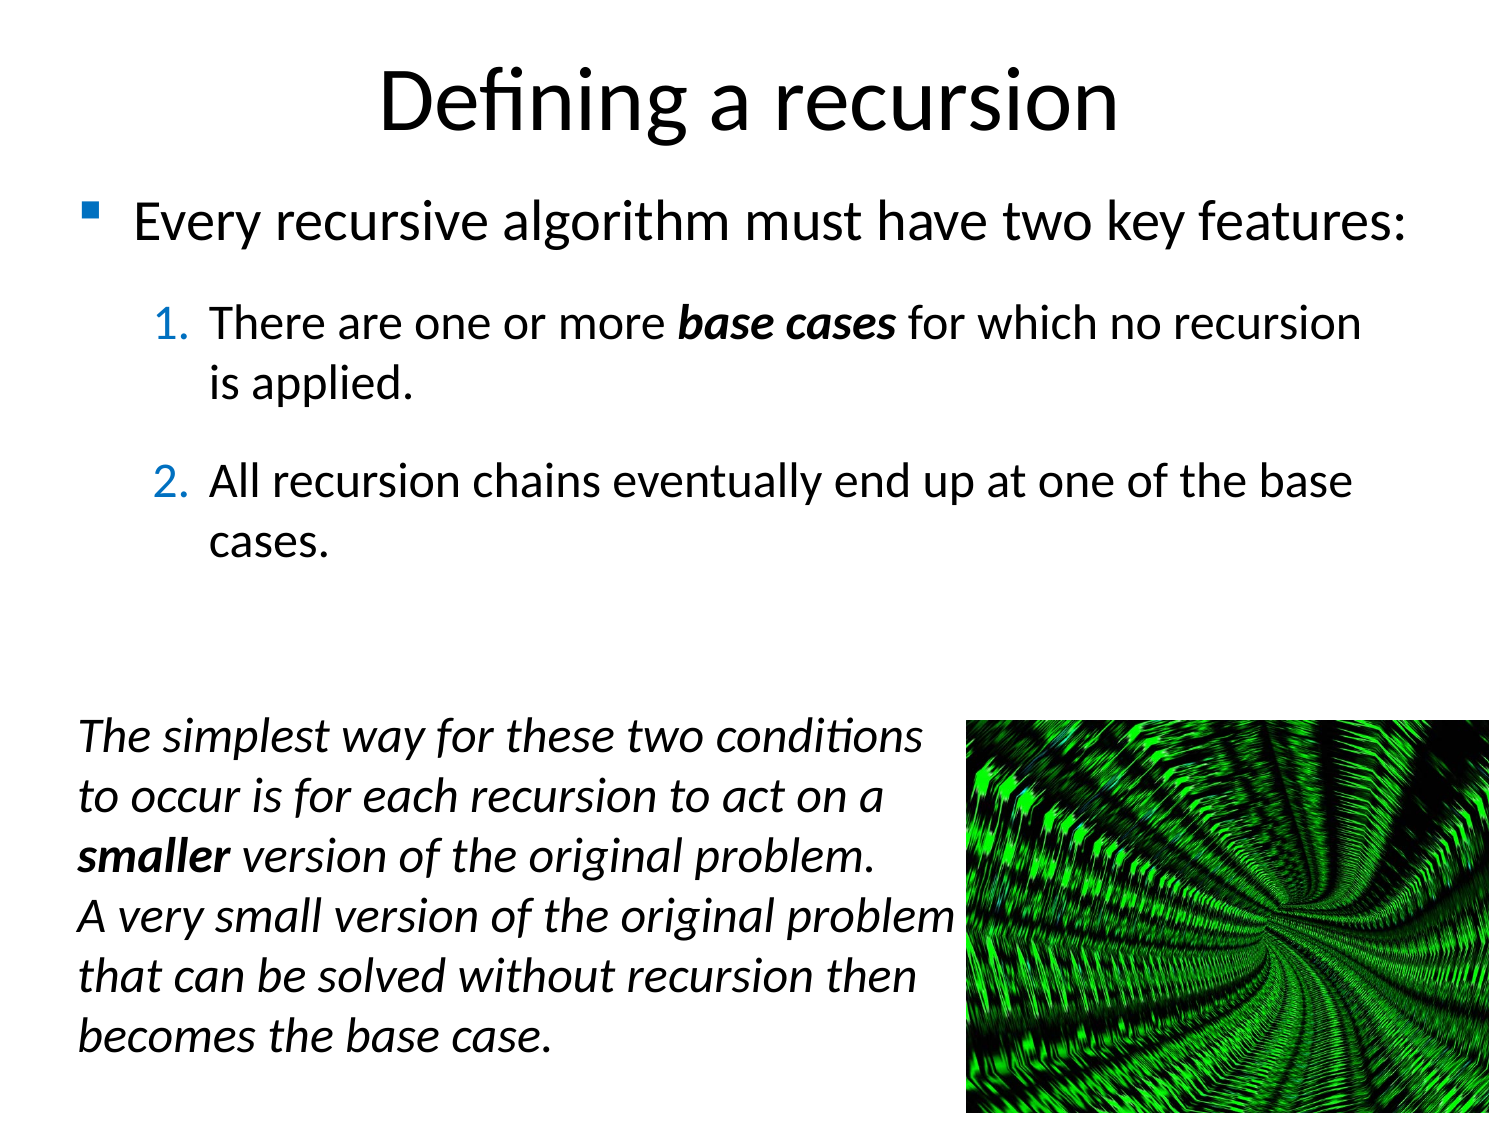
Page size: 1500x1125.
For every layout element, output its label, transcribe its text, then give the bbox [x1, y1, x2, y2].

picture [965, 720, 1489, 1113]
text_box Every recursive algorithm must have two key features: There are one or more base cases for which no recursion is applied. All recursion chains eventually end up at one of the base cases. The simplest way for these two conditions to occur is for each recursion to act on a smaller version of the original problem. A very small version of the original problem that can be solved without recursion then becomes the base case. [62, 174, 1438, 276]
text_box Defining a recursion [0, 0, 1500, 187]
